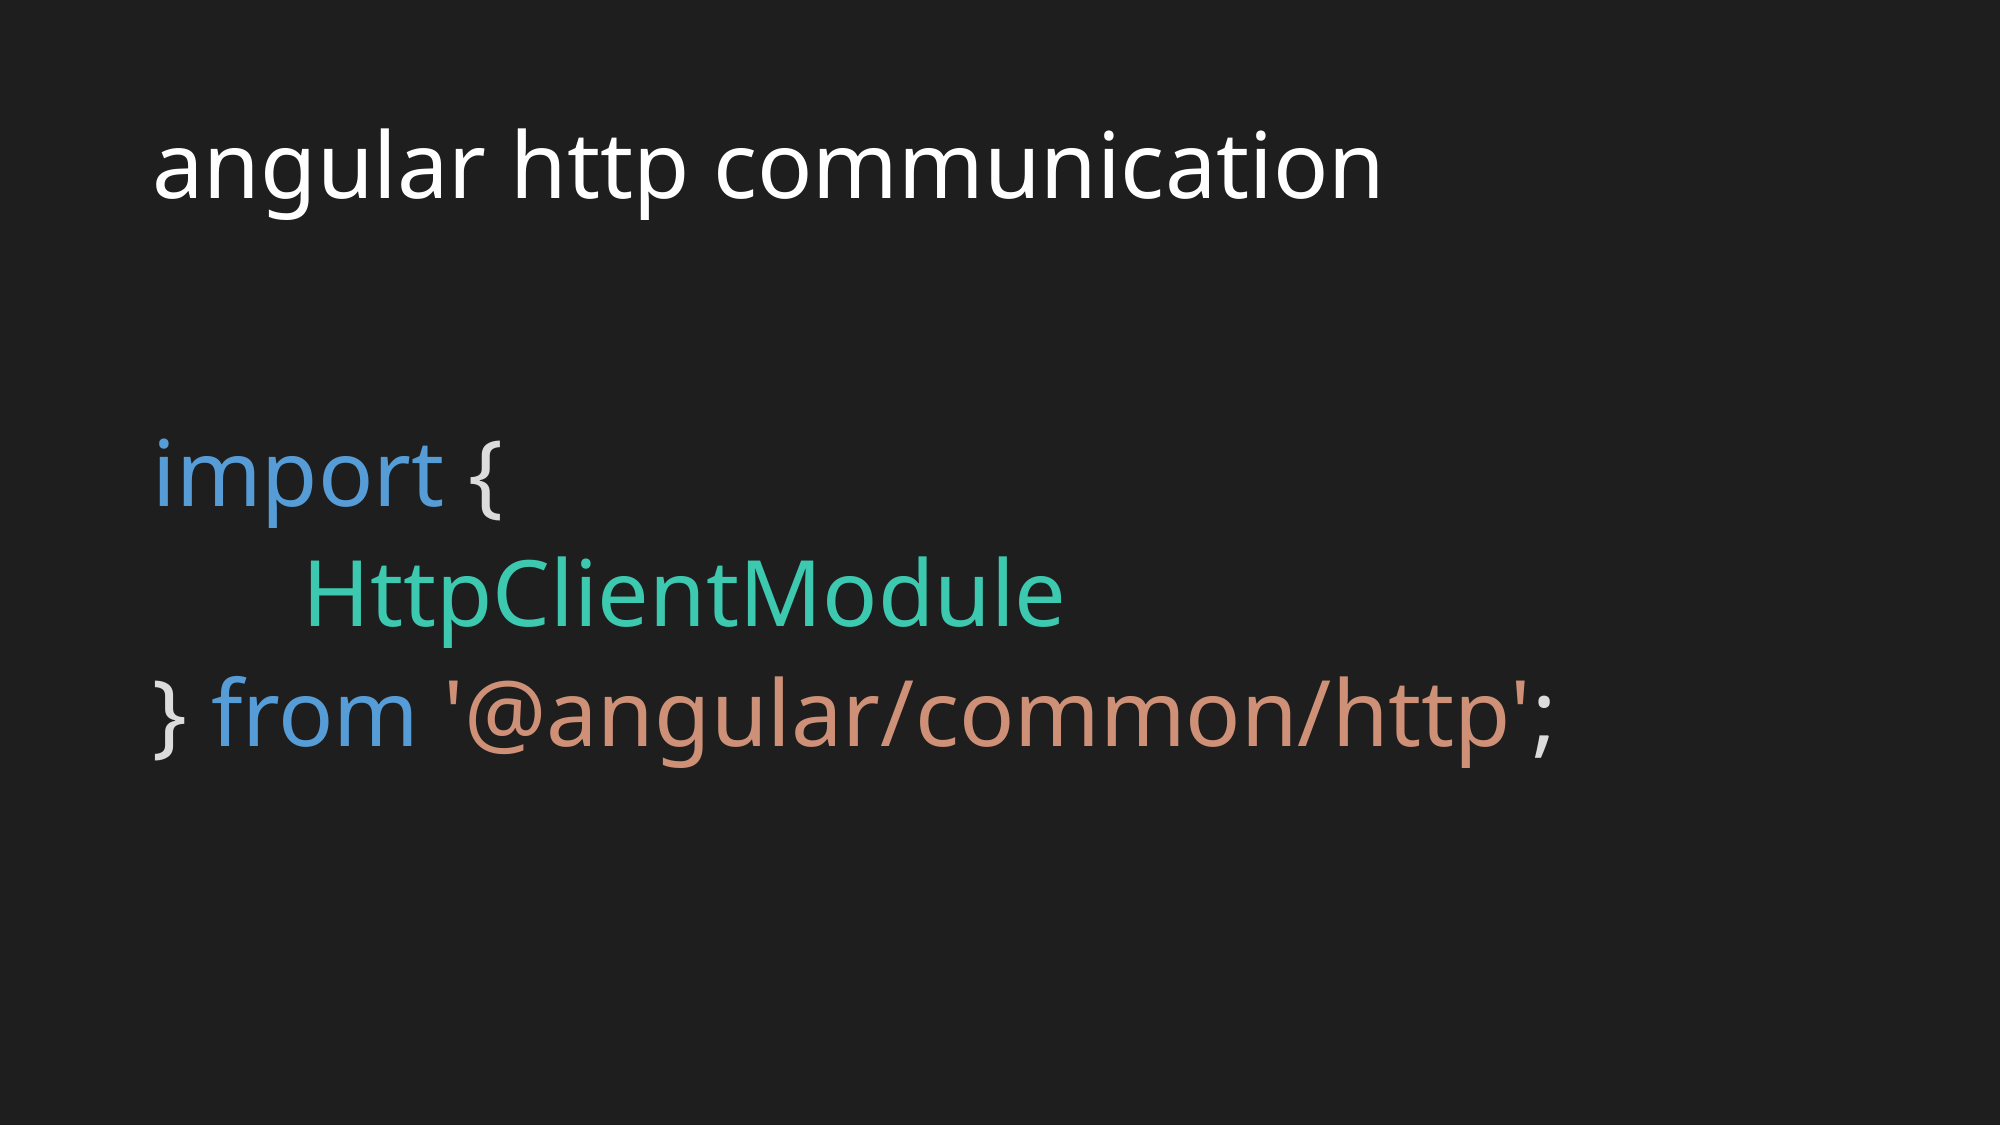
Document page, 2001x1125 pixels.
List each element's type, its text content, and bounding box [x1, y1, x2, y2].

title angular http communication [137, 59, 1863, 278]
list import { HttpClientModule } from '@angular/common/http'; [137, 299, 1863, 1014]
